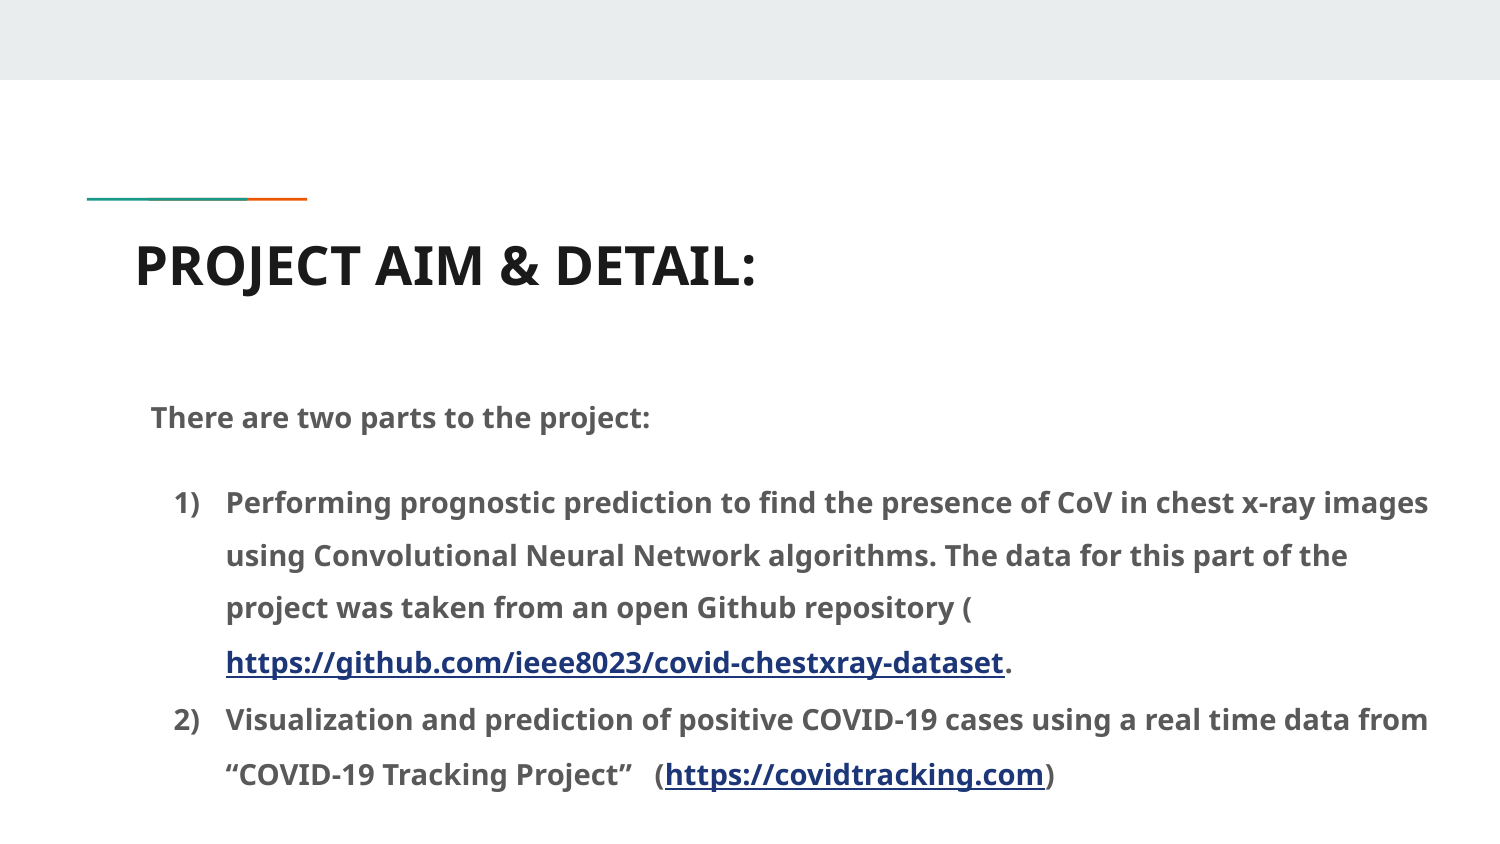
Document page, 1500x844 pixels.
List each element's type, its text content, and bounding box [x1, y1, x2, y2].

list There are two parts to the project: Performing prognostic prediction to find the presence of CoV in chest x-ray images using Convolutional Neural Network algorithms. The data for this part of the project was taken from an open Github repository (https://github.com/ieee8023/covid-chestxray-dataset. Visualization and prediction of positive COVID-19 cases using a real time data from “COVID-19 Tracking Project” (https://covidtracking.com) [135, 348, 1472, 752]
title PROJECT AIM & DETAIL: [119, 216, 1381, 305]
